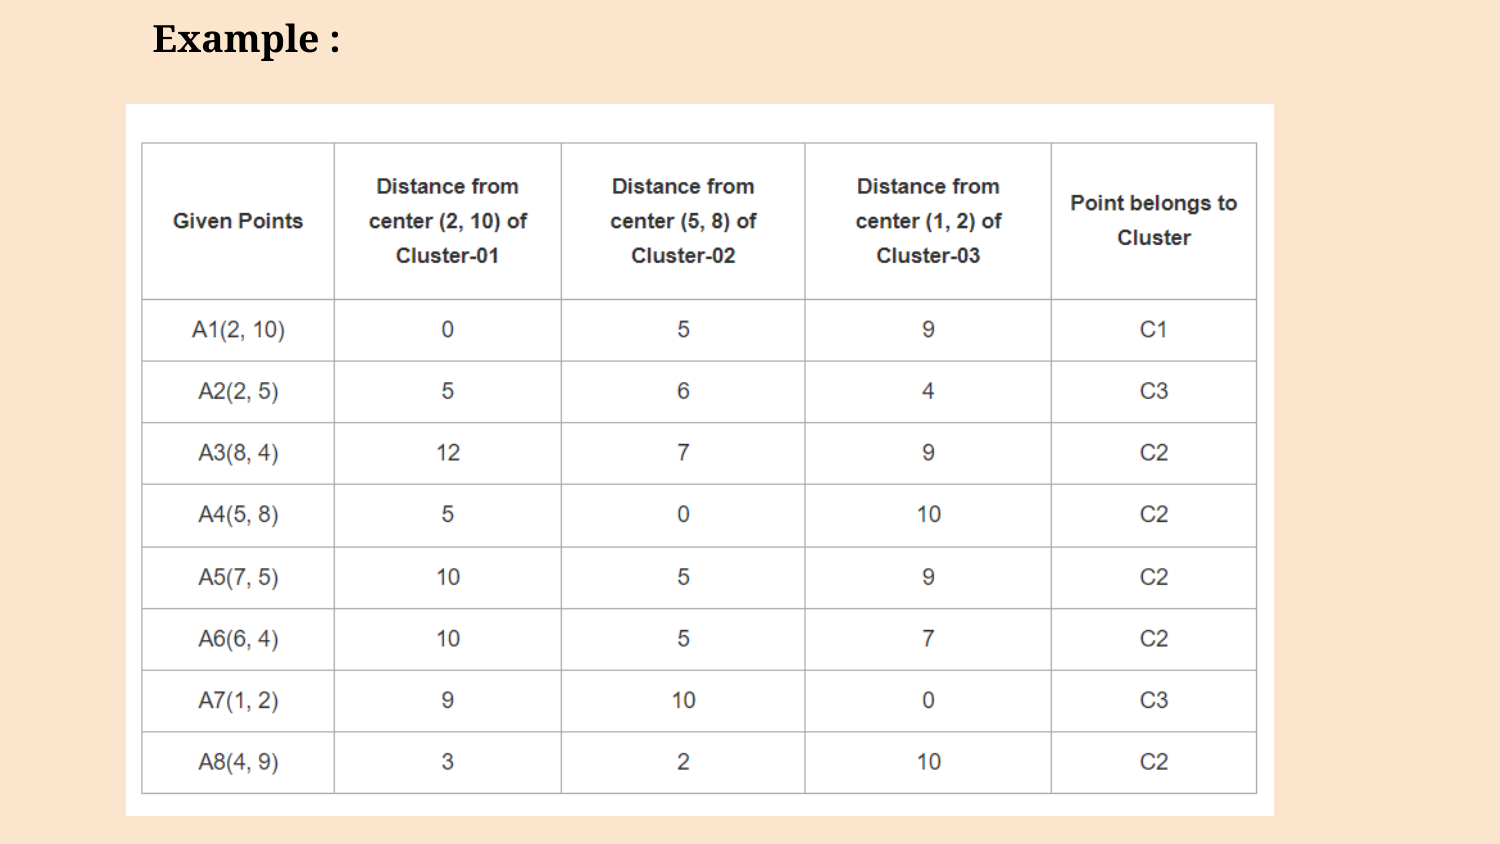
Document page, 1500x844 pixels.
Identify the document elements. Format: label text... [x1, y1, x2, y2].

text_box Example : [10, 0, 484, 83]
picture [126, 104, 1275, 816]
